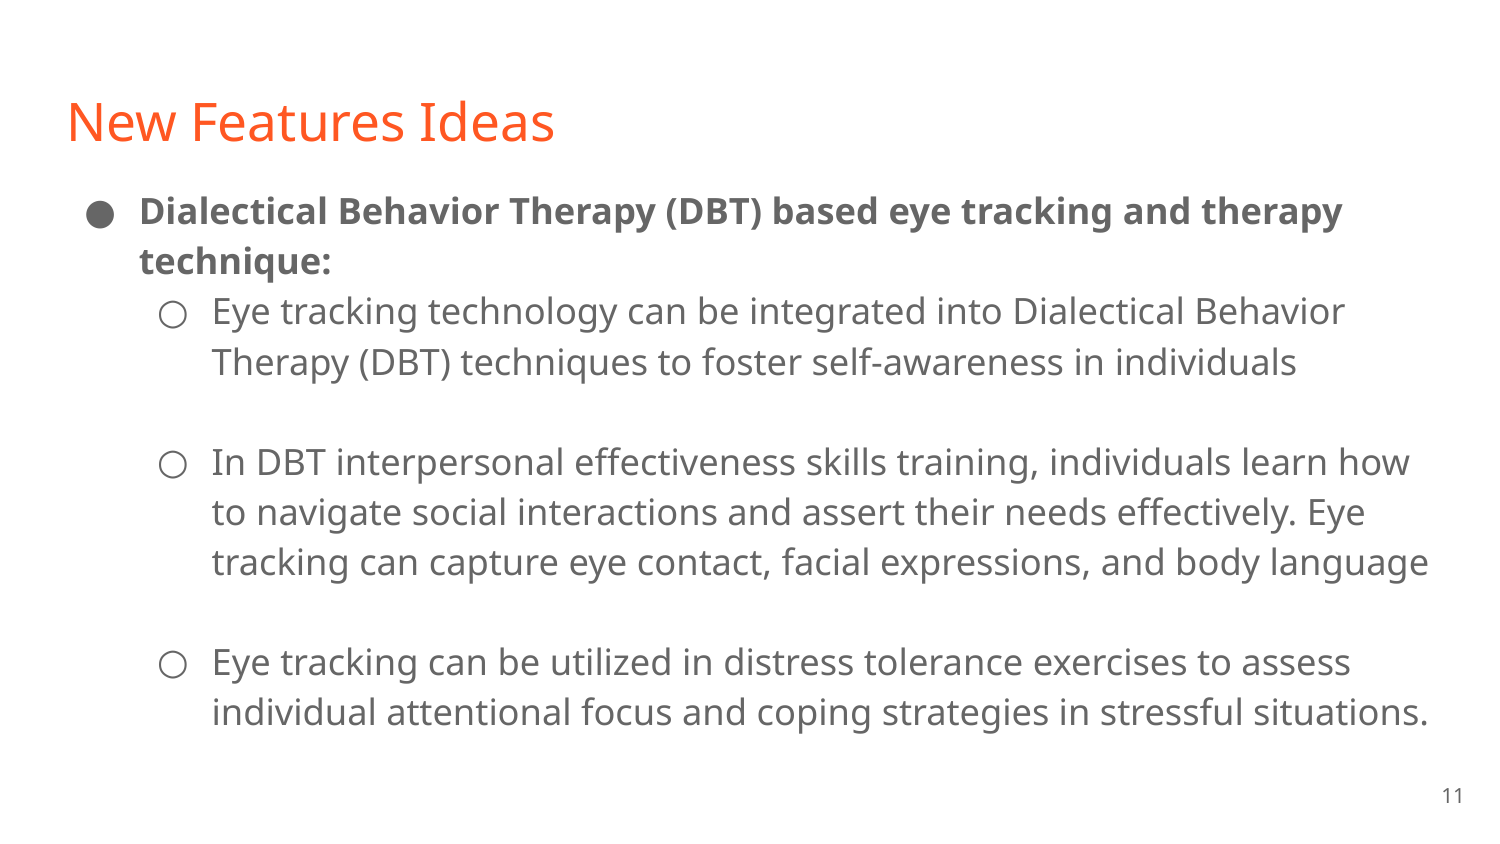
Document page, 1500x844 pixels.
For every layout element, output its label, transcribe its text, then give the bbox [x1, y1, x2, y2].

title New Features Ideas [51, 72, 1449, 166]
slide_number ‹#› [1389, 764, 1480, 830]
list Dialectical Behavior Therapy (DBT) based eye tracking and therapy technique: Eye tracking technology can be integrated into Dialectical Behavior Therapy (DBT) techniques to foster self-awareness in individuals In DBT interpersonal effectiveness skills training, individuals learn how to navigate social interactions and assert their needs effectively. Eye tracking can capture eye contact, facial expressions, and body language Eye tracking can be utilized in distress tolerance exercises to assess individual attentional focus and coping strategies in stressful situations. [51, 166, 1449, 844]
